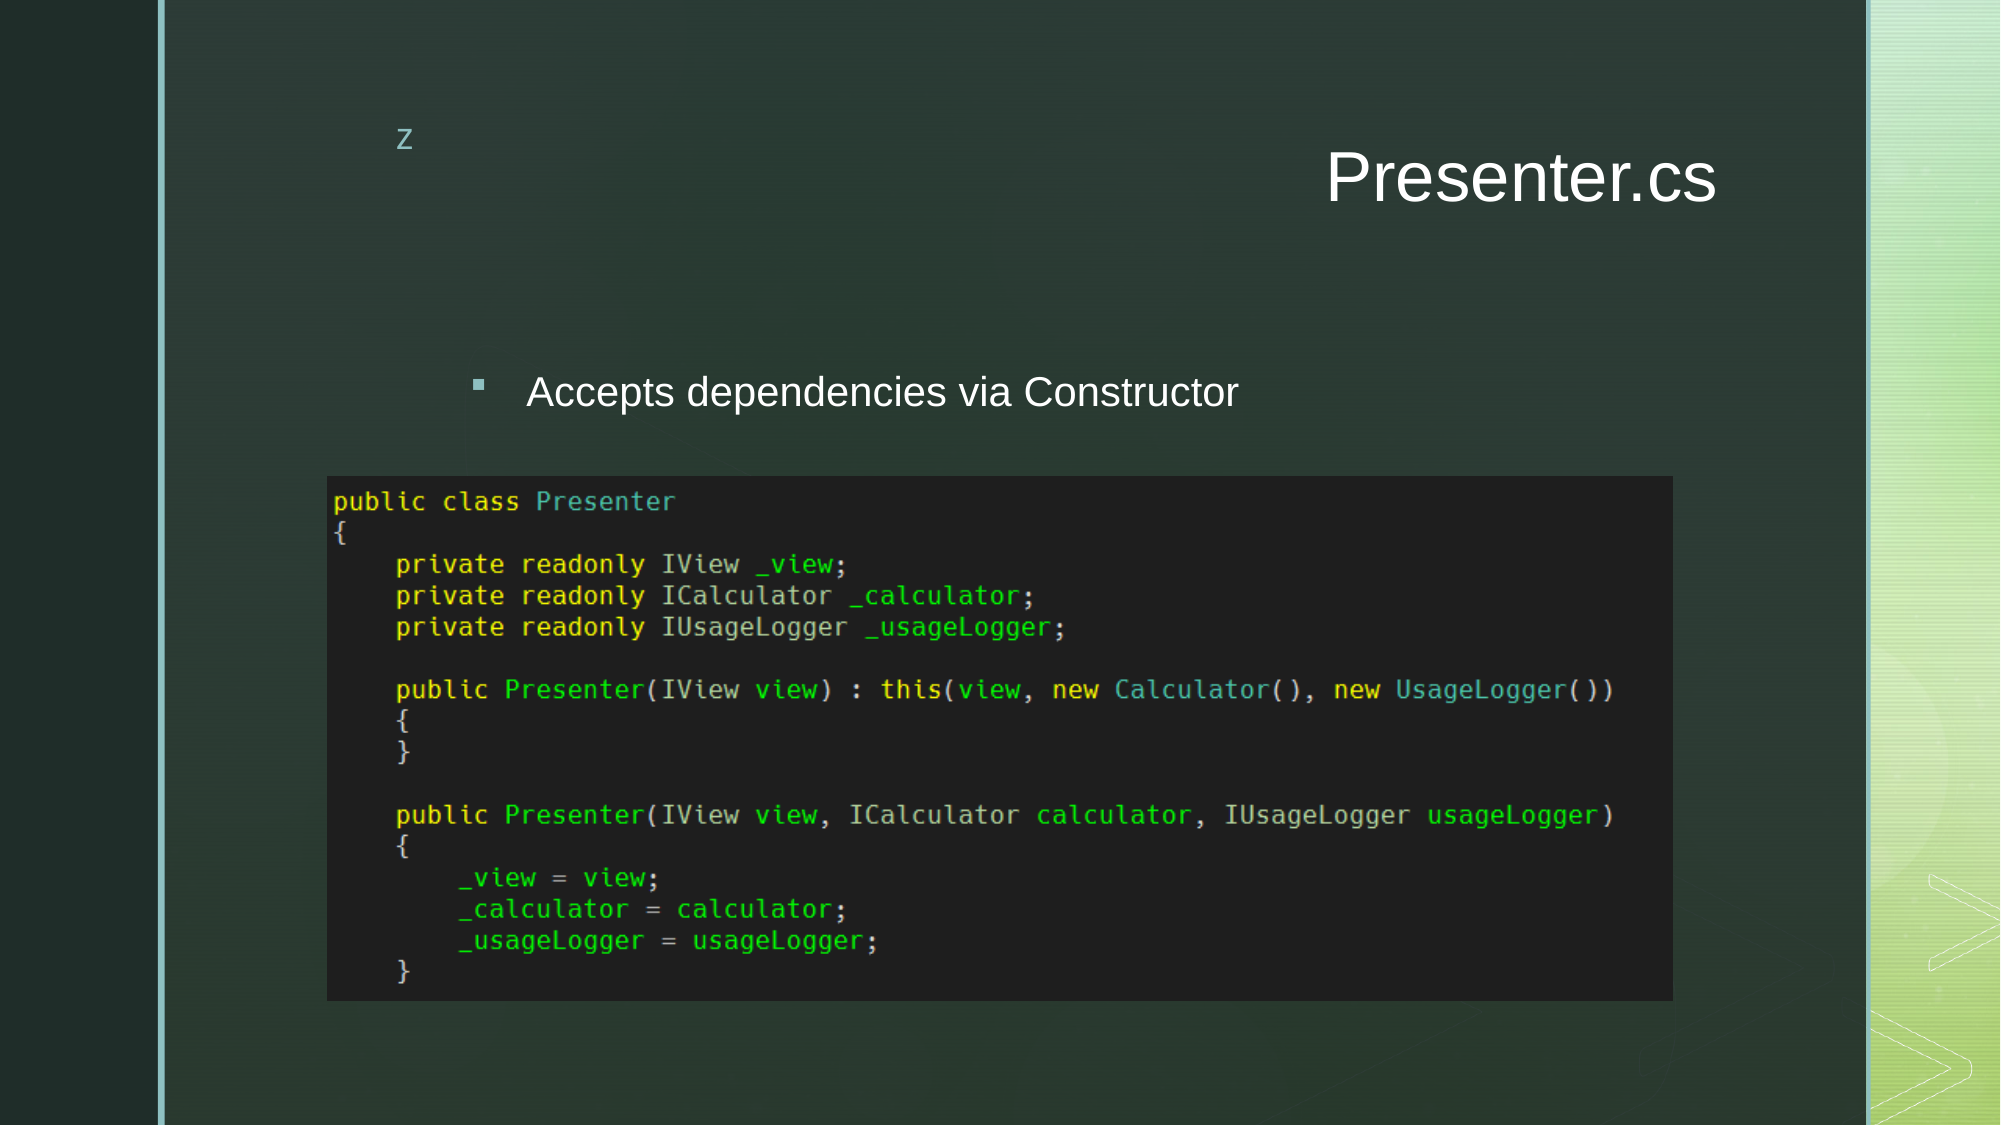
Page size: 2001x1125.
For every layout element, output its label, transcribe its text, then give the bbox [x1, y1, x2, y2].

picture [1871, 0, 2001, 1125]
list Accepts dependencies via Constructor [454, 336, 1734, 993]
title Presenter.cs [428, 132, 1734, 310]
picture [326, 476, 1673, 1001]
